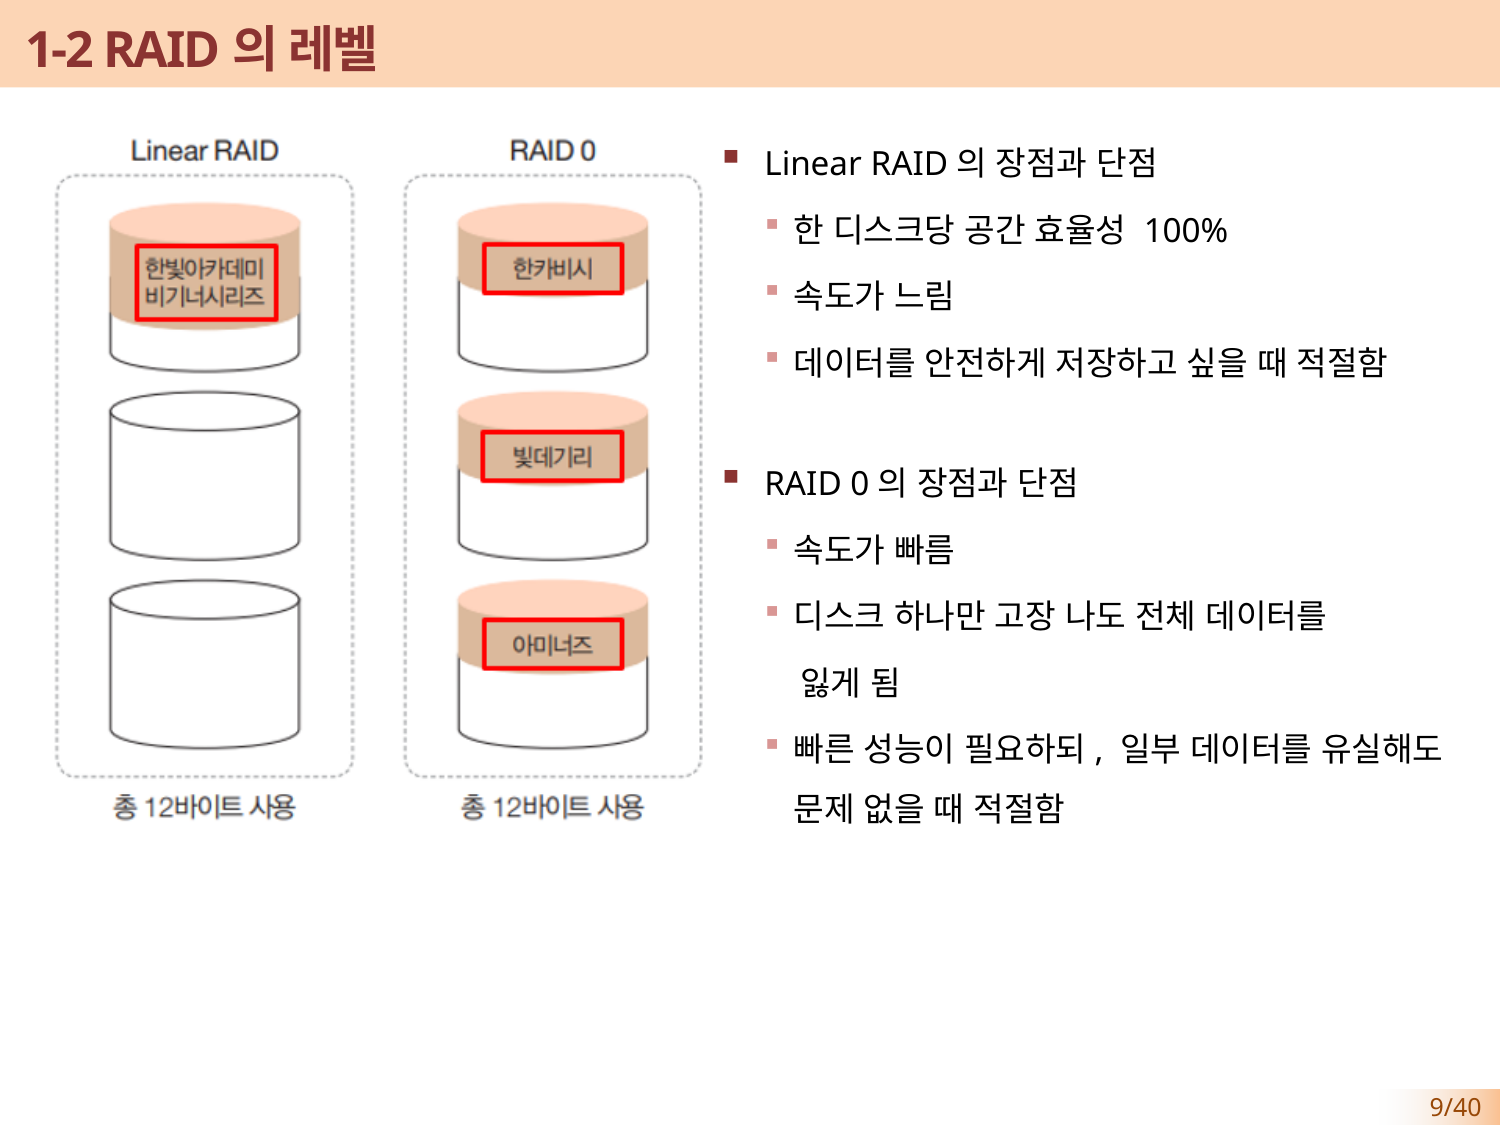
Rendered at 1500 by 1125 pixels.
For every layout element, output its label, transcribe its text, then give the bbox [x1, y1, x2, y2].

list Linear RAID의 장점과 단점 한 디스크당 공간 효율성 100% 속도가 느림 데이터를 안전하게 저장하고 싶을 때 적절함 RAID 0의 장점과 단점 속도가 빠름 디스크 하나만 고장 나도 전체 데이터를 잃게 됨 빠른 성능이 필요하되, 일부 데이터를 유실해도 문제 없을 때 적절함 [690, 126, 1500, 939]
title 1-2 RAID의 레벨 [10, 8, 1260, 87]
picture [40, 125, 717, 829]
